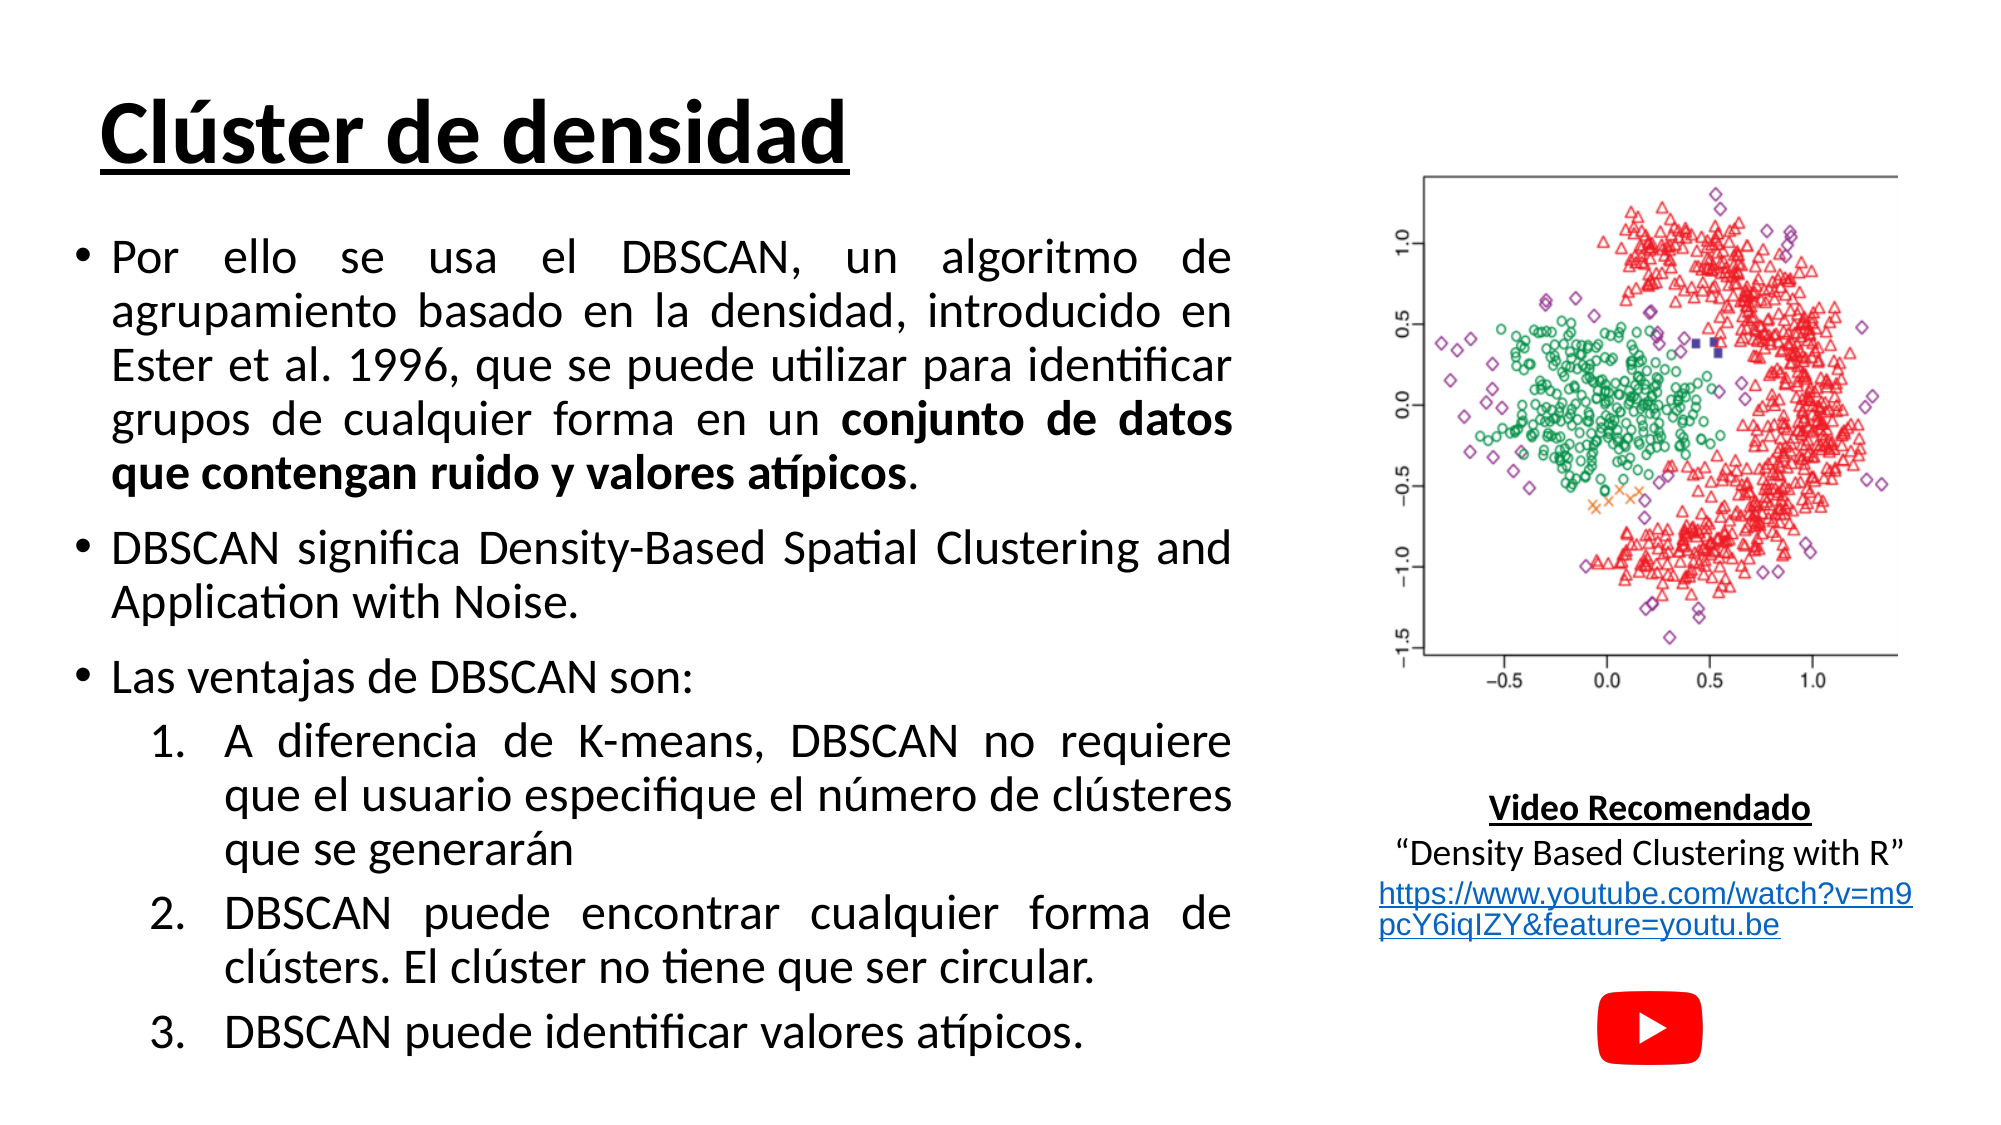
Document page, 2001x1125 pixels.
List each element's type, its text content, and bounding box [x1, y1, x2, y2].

picture [1377, 164, 1899, 706]
title Clúster de densidad [85, 24, 1811, 243]
list Por ello se usa el DBSCAN, un algoritmo de agrupamiento basado en la densidad, introducido en Ester et al. 1996, que se puede utilizar para identificar grupos de cualquier forma en un conjunto de datos que contengan ruido y valores atípicos. DBSCAN significa Density-Based Spatial Clustering and Application with Noise. Las ventajas de DBSCAN son: A diferencia de K-means, DBSCAN no requiere que el usuario especifique el número de clústeres que se generarán DBSCAN puede encontrar cualquier forma de clústers. El clúster no tiene que ser circular. DBSCAN puede identificar valores atípicos. [59, 222, 1249, 1095]
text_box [1363, 768, 1937, 1095]
